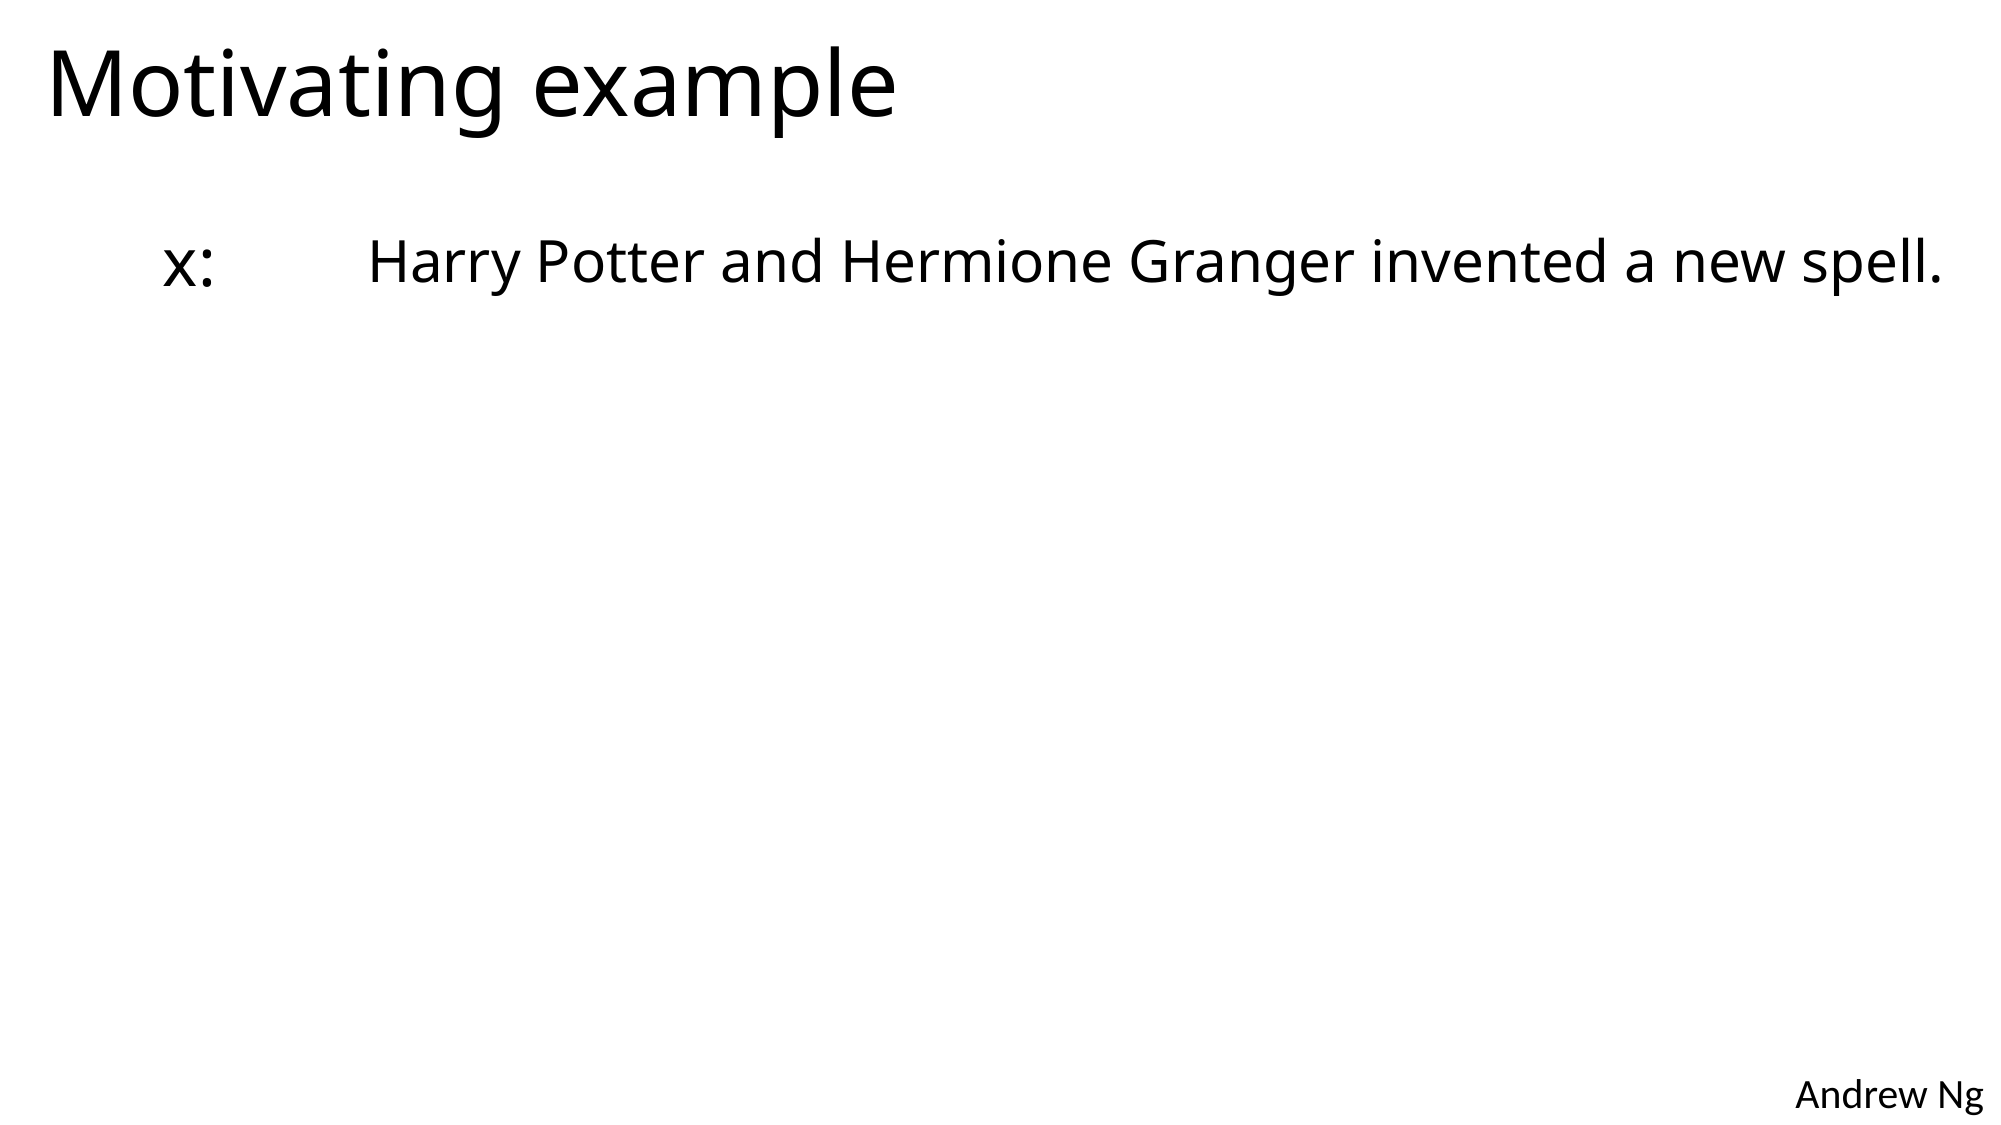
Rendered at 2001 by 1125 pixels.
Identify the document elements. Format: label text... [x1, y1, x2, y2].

text_box Harry Potter and Hermione Granger invented a new spell. [352, 217, 2000, 302]
text_box x: [148, 212, 232, 307]
title Motivating example [30, 29, 2000, 248]
